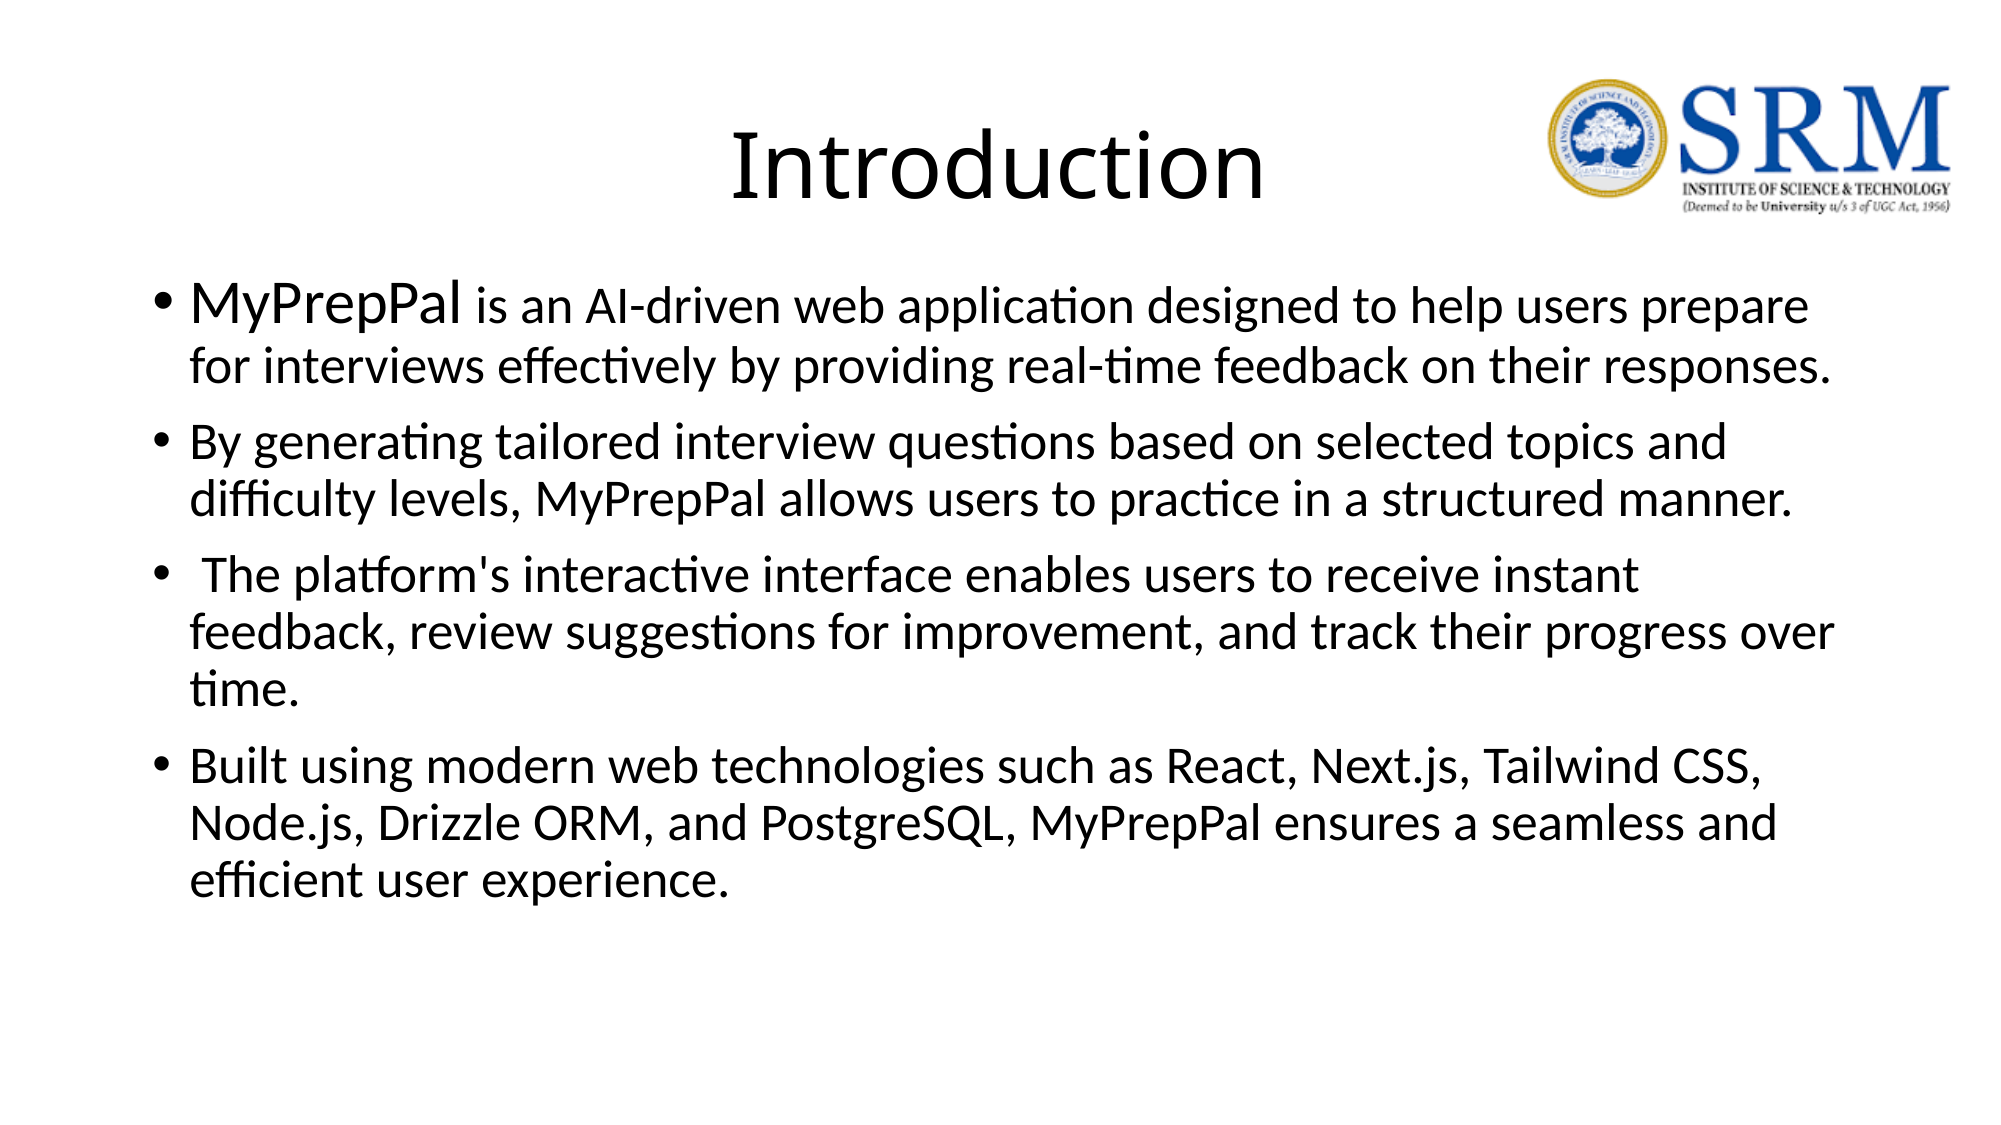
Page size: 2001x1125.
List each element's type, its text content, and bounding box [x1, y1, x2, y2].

picture [1540, 31, 1960, 263]
list MyPrepPal is an AI-driven web application designed to help users prepare for interviews effectively by providing real-time feedback on their responses. By generating tailored interview questions based on selected topics and difficulty levels, MyPrepPal allows users to practice in a structured manner. The platform's interactive interface enables users to receive instant feedback, review suggestions for improvement, and track their progress over time. Built using modern web technologies such as React, Next.js, Tailwind CSS, Node.js, Drizzle ORM, and PostgreSQL, MyPrepPal ensures a seamless and efficient user experience. [137, 262, 1863, 977]
title Introduction [137, 59, 1540, 262]
